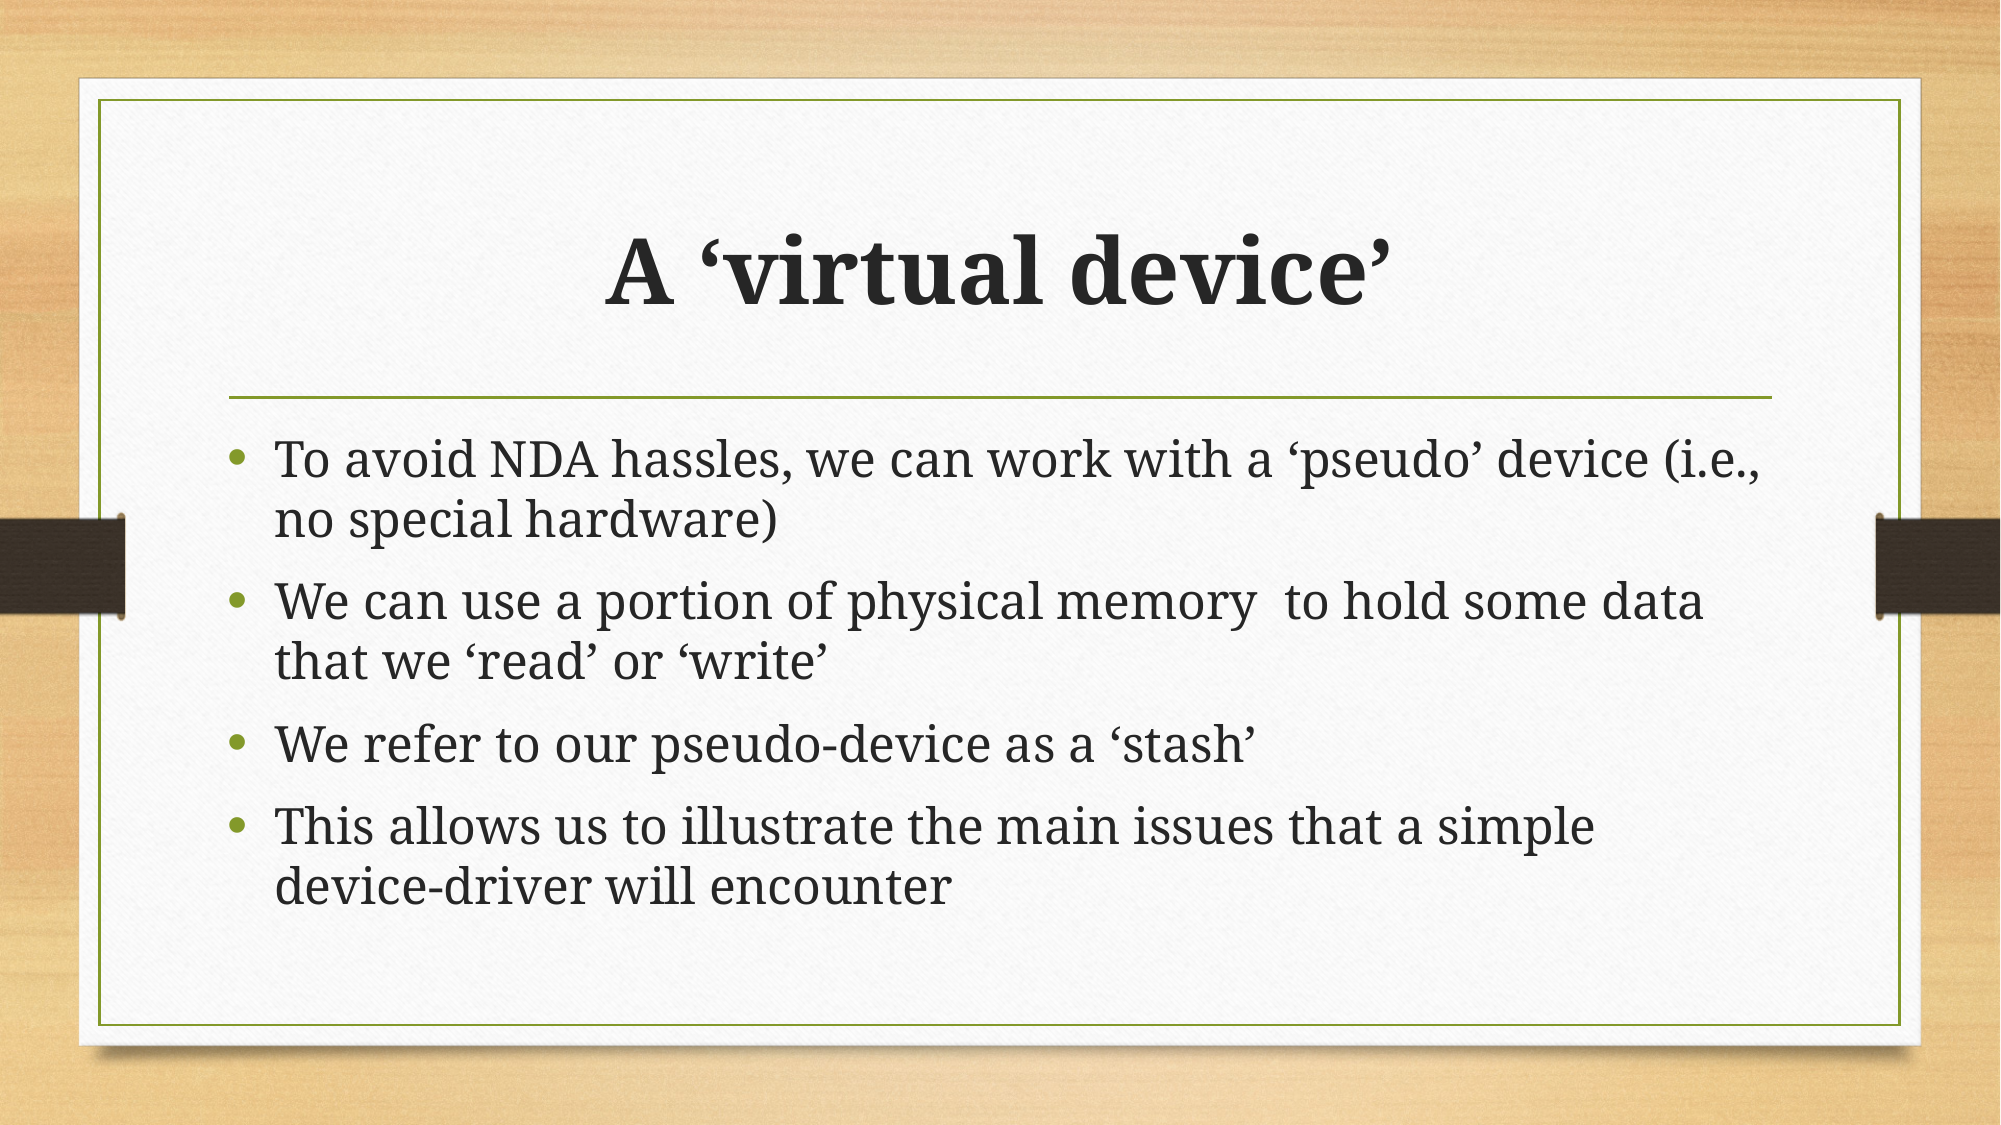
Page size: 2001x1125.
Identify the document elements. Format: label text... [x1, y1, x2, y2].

picture [0, 0, 2001, 1125]
title A ‘virtual device’ [212, 161, 1788, 375]
list To avoid NDA hassles, we can work with a ‘pseudo’ device (i.e., no special hardware) We can use a portion of physical memory to hold some data that we ‘read’ or ‘write’ We refer to our pseudo-device as a ‘stash’ This allows us to illustrate the main issues that a simple device-driver will encounter [212, 419, 1788, 964]
